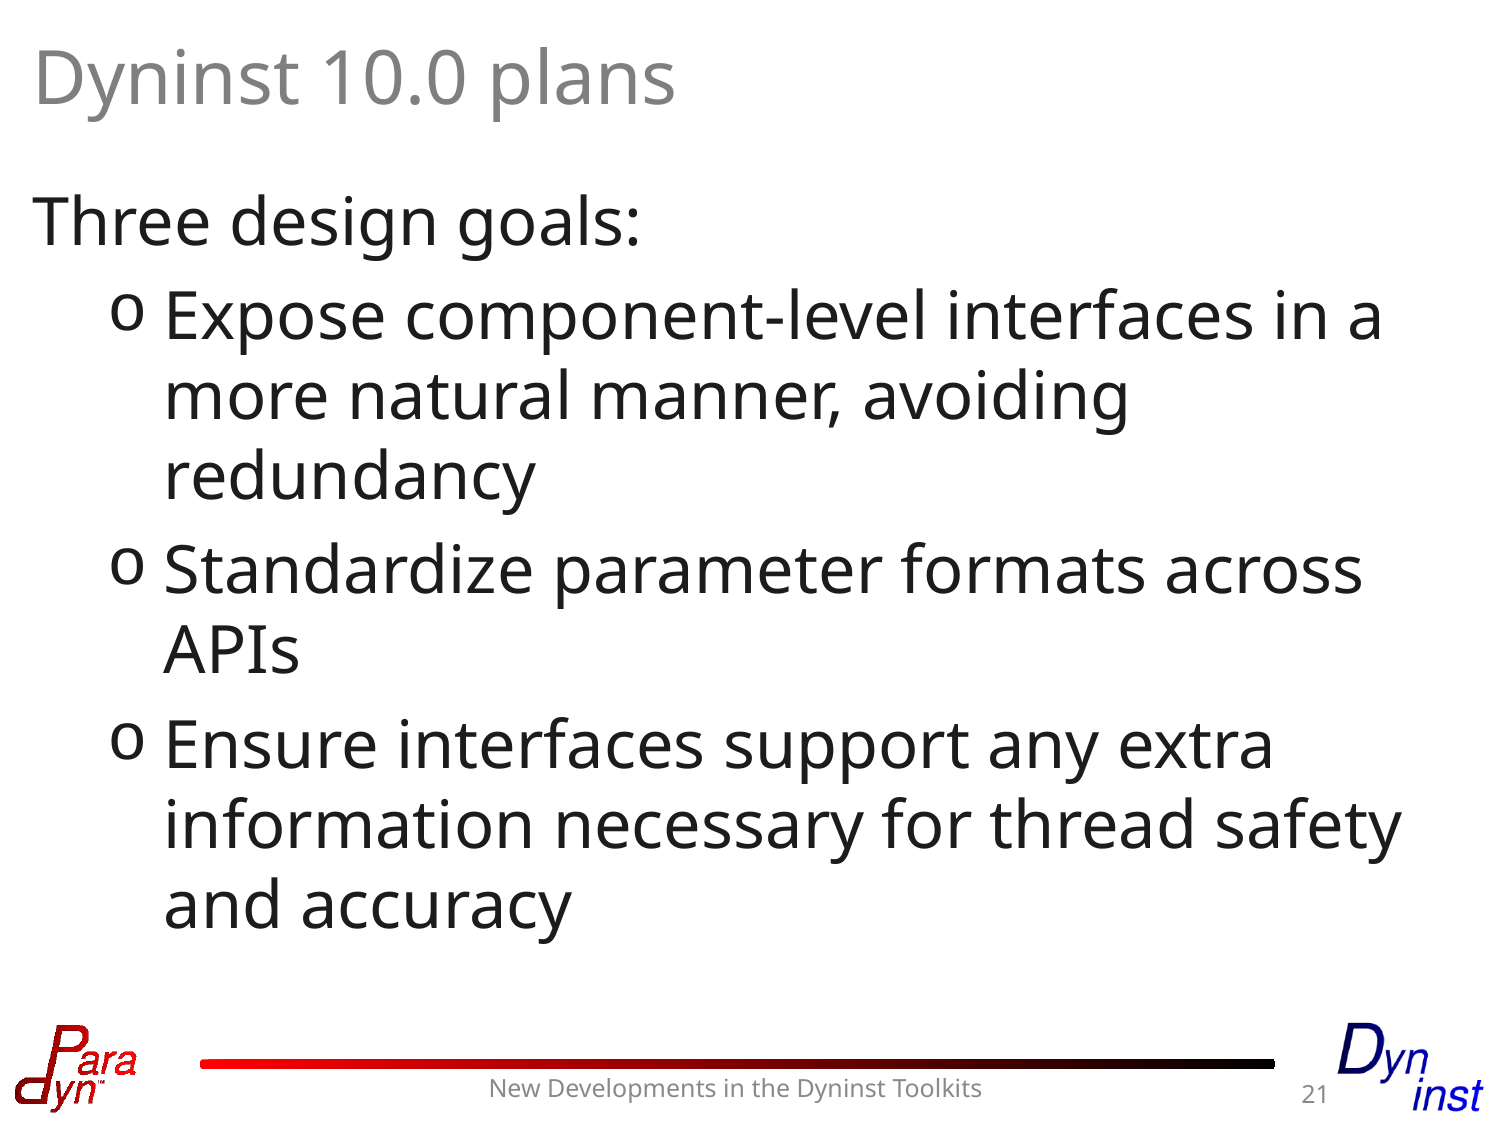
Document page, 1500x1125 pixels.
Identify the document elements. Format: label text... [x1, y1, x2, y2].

picture [1337, 1022, 1488, 1113]
picture [12, 1022, 137, 1113]
slide_number 21 [210, 1072, 1338, 1118]
title Dyninst 10.0 plans [24, 11, 1476, 139]
list Three design goals: Expose component-level interfaces in a more natural manner, avoiding redundancy Standardize parameter formats across APIs Ensure interfaces support any extra information necessary for thread safety and accuracy [24, 170, 1463, 1022]
